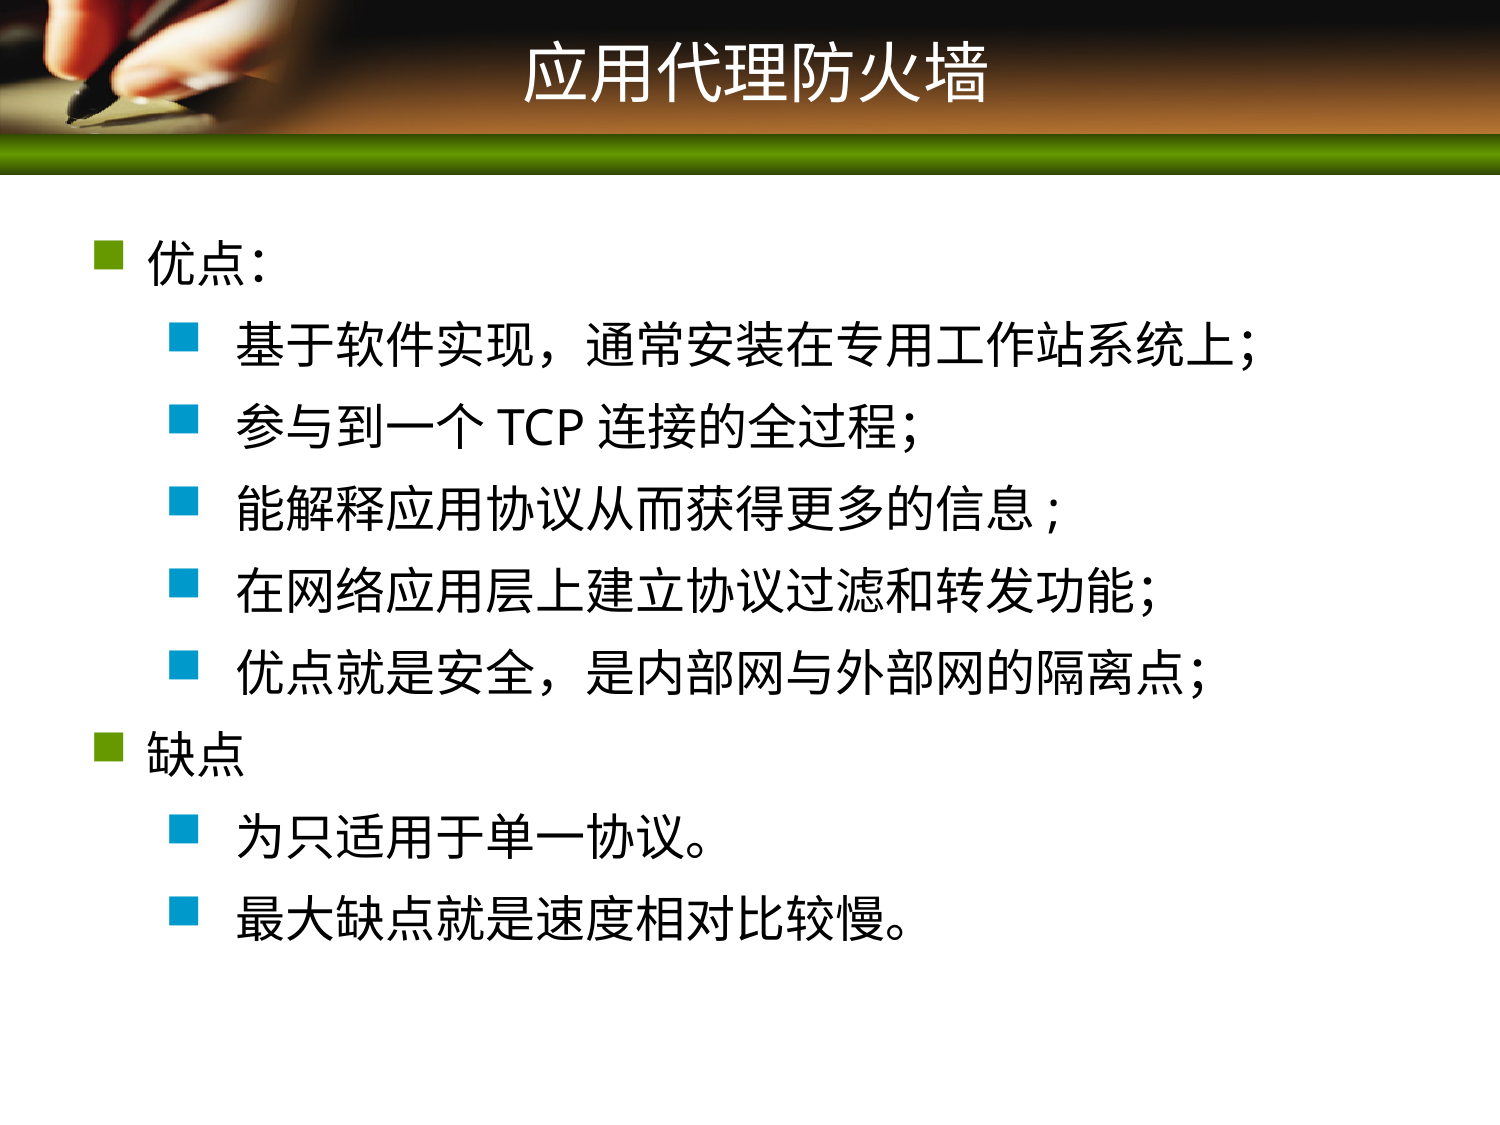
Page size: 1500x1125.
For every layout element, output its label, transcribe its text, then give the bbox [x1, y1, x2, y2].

list 优点： 基于软件实现，通常安装在专用工作站系统上； 参与到一个TCP连接的全过程； 能解释应用协议从而获得更多的信息; 在网络应用层上建立协议过滤和转发功能； 优点就是安全，是内部网与外部网的隔离点； 缺点 为只适用于单一协议。 最大缺点就是速度相对比较慢。 [74, 212, 1413, 1038]
picture [0, 0, 1500, 134]
title 应用代理防火墙 [74, 24, 1438, 118]
